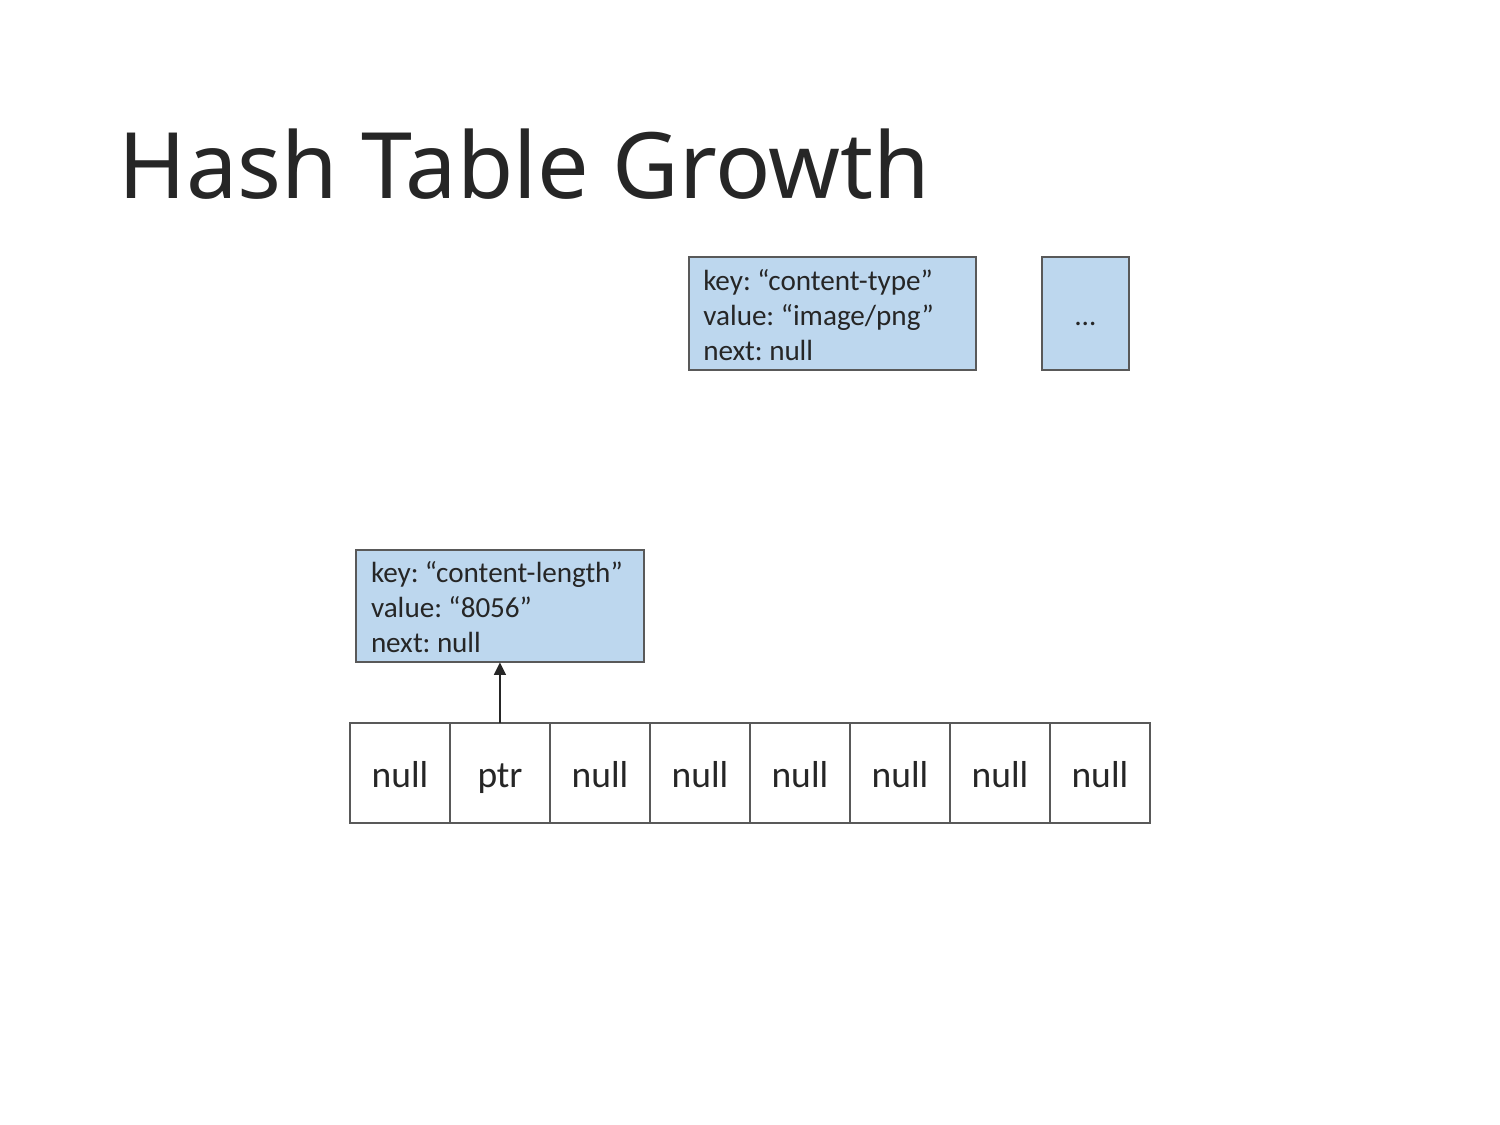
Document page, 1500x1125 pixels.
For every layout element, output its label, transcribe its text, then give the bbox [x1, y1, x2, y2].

text_box null [949, 722, 1049, 824]
text_box key: “content-length” value: “8056” next: null [355, 549, 645, 663]
text_box null [649, 722, 749, 824]
text_box ptr [449, 722, 549, 824]
text_box key: “content-type” value: “image/png” next: null [688, 256, 977, 371]
text_box null [349, 722, 449, 824]
title Hash Table Growth [103, 59, 1397, 278]
text_box null [849, 722, 949, 824]
text_box null [1049, 722, 1151, 824]
text_box null [549, 722, 649, 824]
text_box null [749, 722, 849, 824]
text_box … [1041, 256, 1130, 371]
